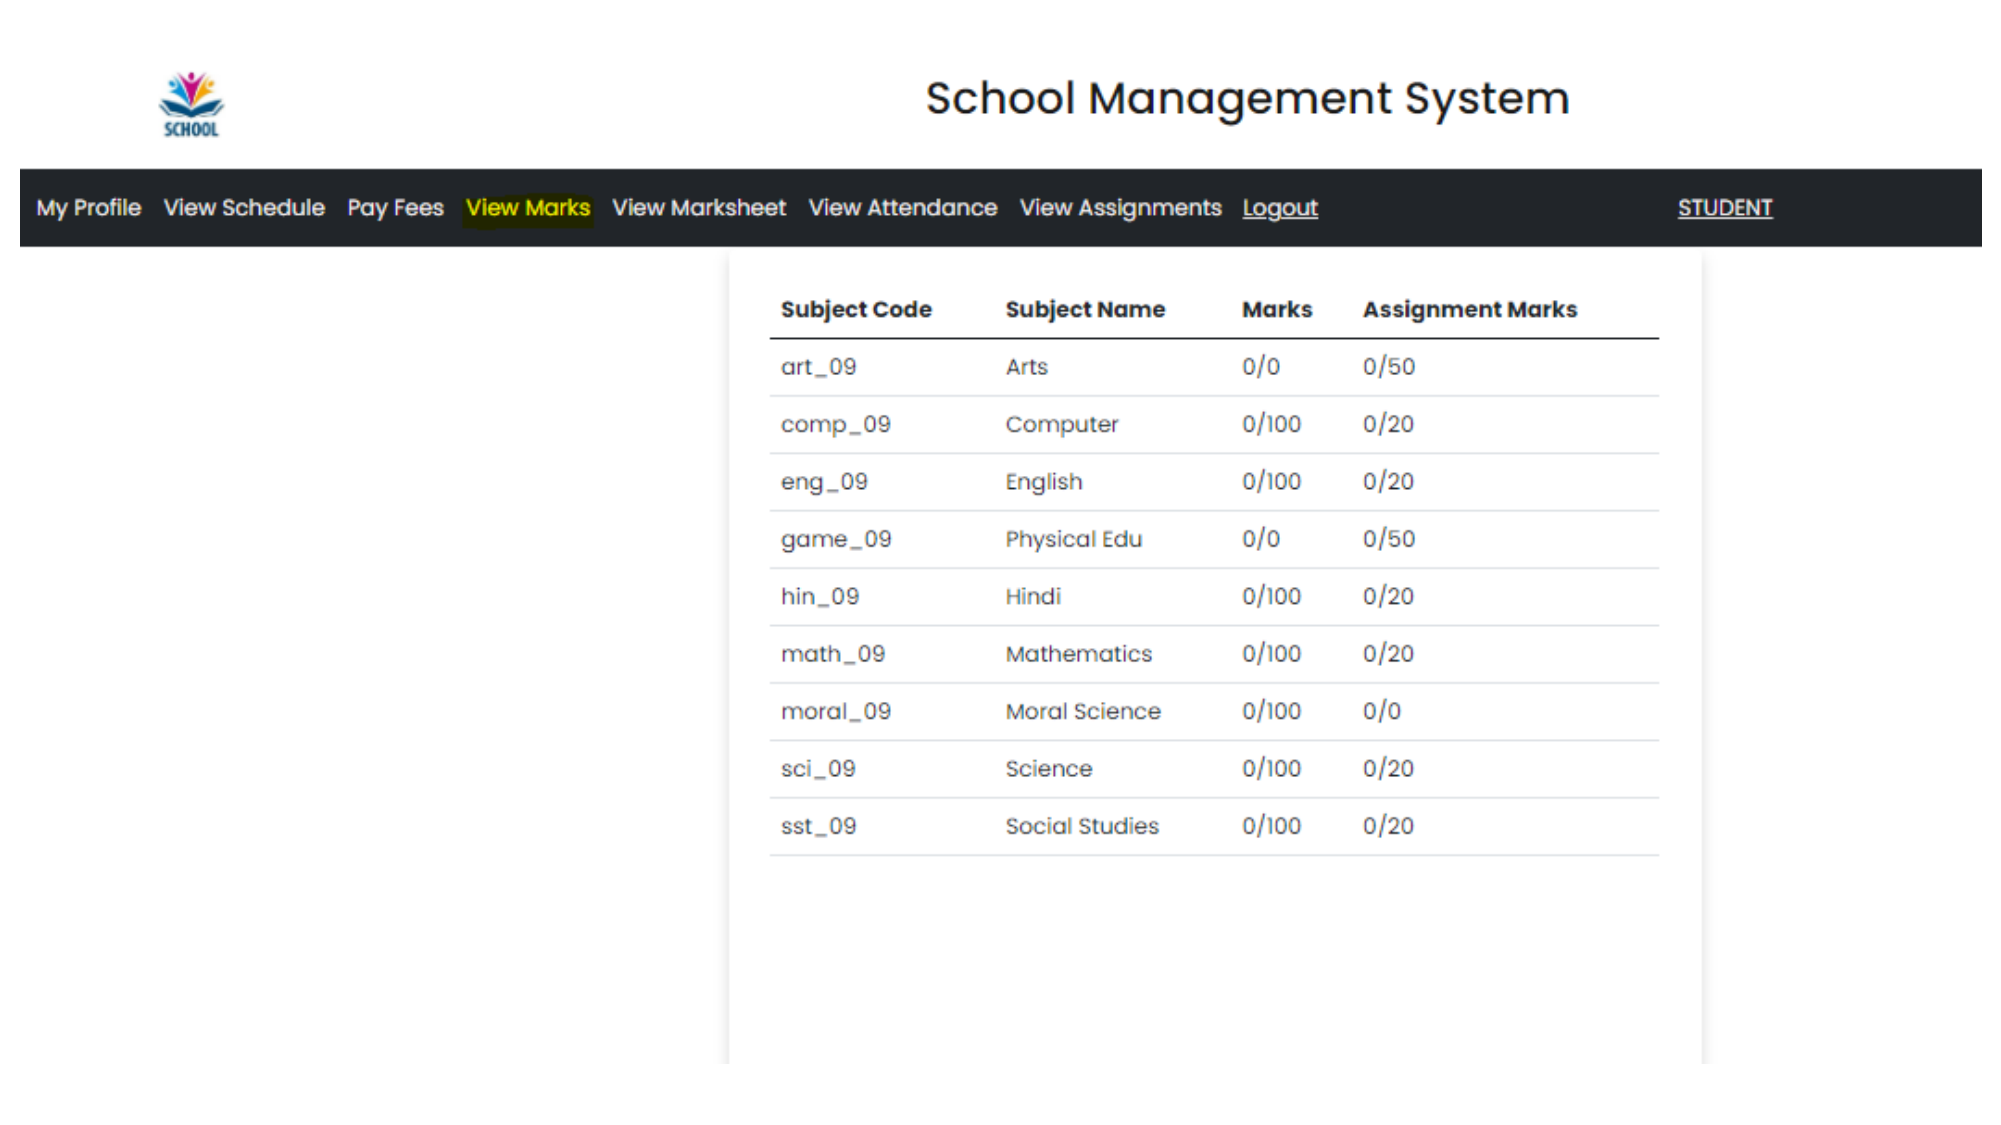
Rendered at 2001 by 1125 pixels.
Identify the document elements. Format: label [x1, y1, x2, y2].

picture [20, 62, 1982, 1064]
